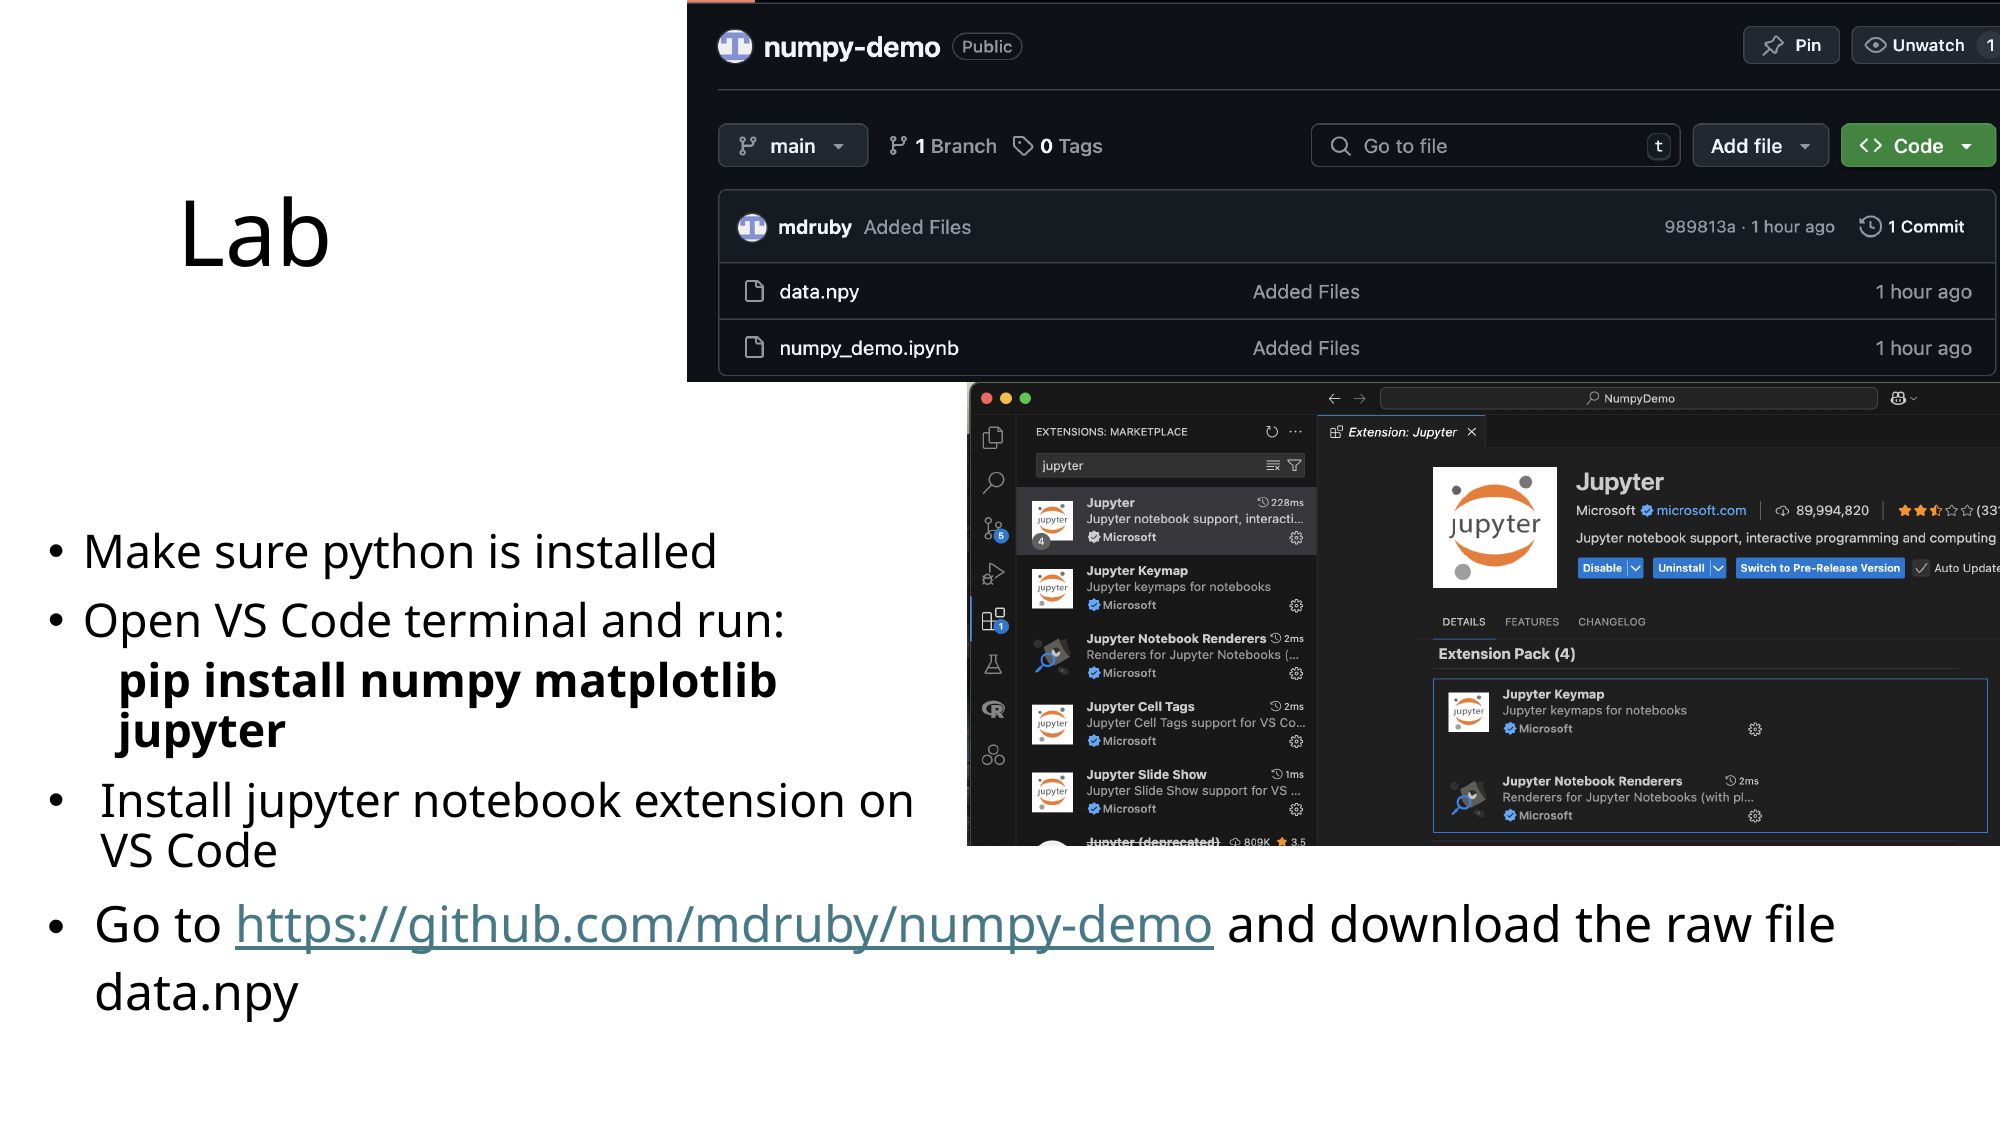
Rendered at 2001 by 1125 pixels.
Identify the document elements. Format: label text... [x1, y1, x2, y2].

text_box Go to https://github.com/mdruby/numpy-demo and download the raw file data.npy [32, 884, 1931, 1028]
picture [687, 0, 2000, 846]
title Lab [162, 127, 554, 347]
list Make sure python is installed Open VS Code terminal and run: pip install numpy matplotlib jupyter Install jupyter notebook extension on VS Code [33, 520, 970, 884]
